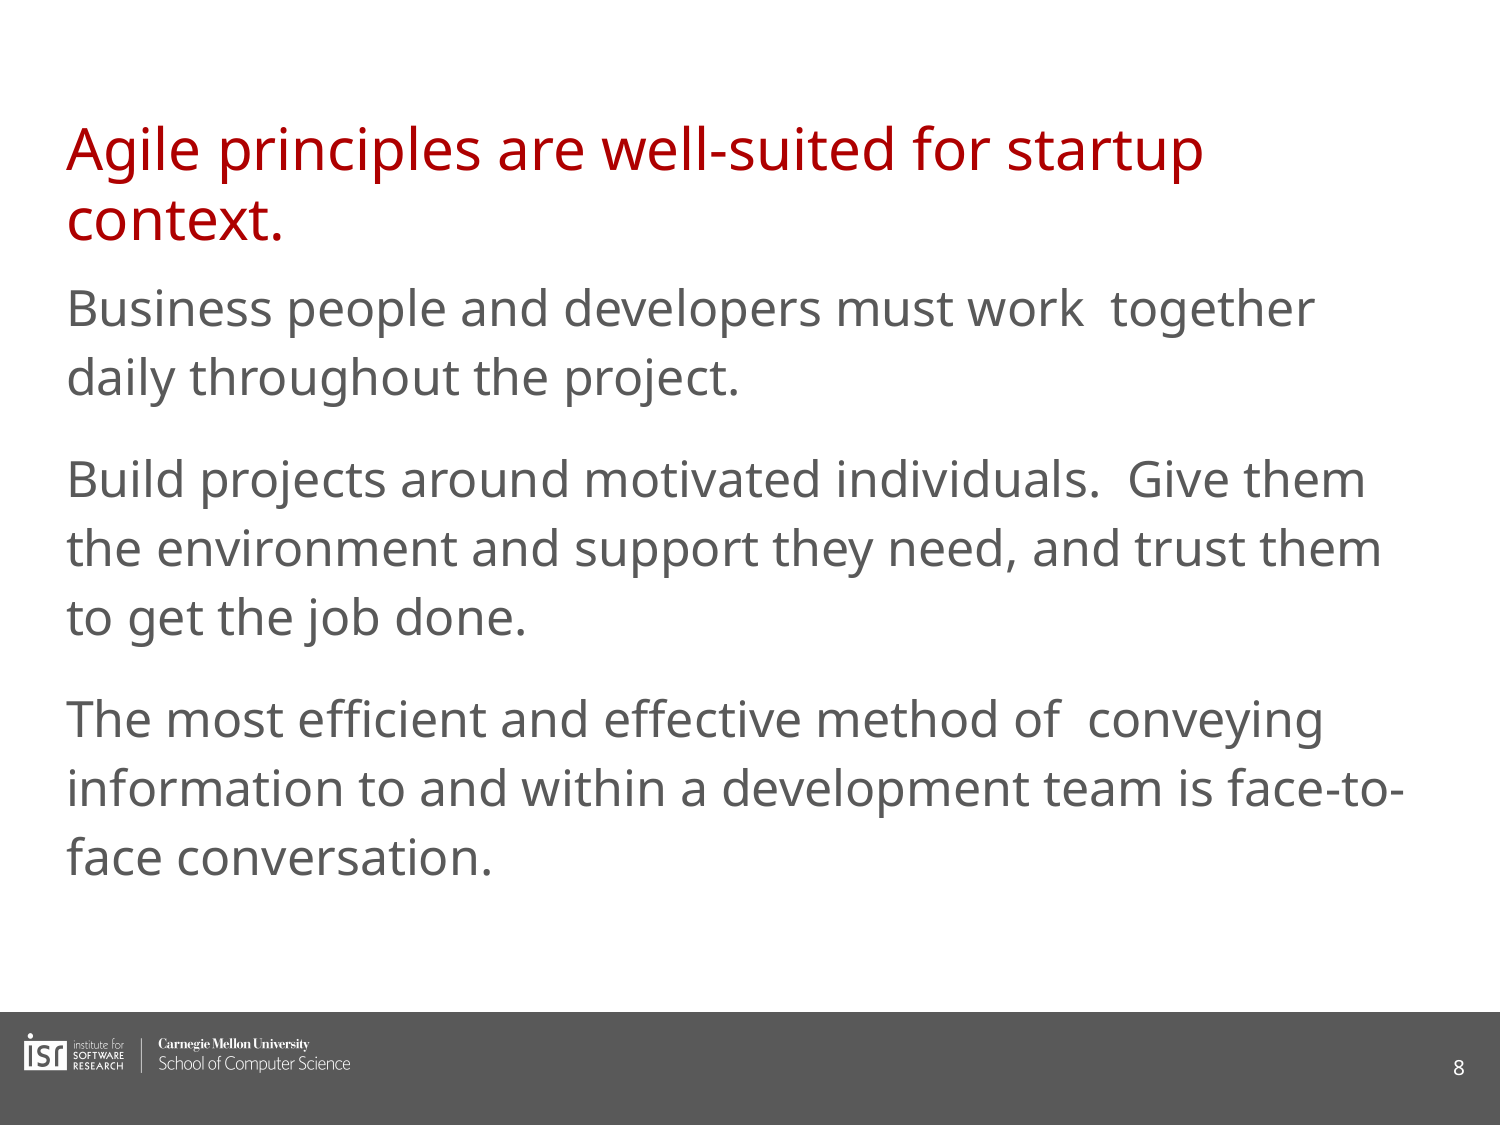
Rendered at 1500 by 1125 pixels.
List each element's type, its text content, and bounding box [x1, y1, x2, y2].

title Agile principles are well-suited for startup context. [51, 97, 1449, 223]
list Business people and developers must work together daily throughout the project. Build projects around motivated individuals. Give them the environment and support they need, and trust them to get the job done. The most efficient and effective method of conveying information to and within a development team is face-to-face conversation. [51, 252, 1449, 946]
picture [24, 1033, 350, 1073]
slide_number ‹#› [1389, 1025, 1480, 1112]
